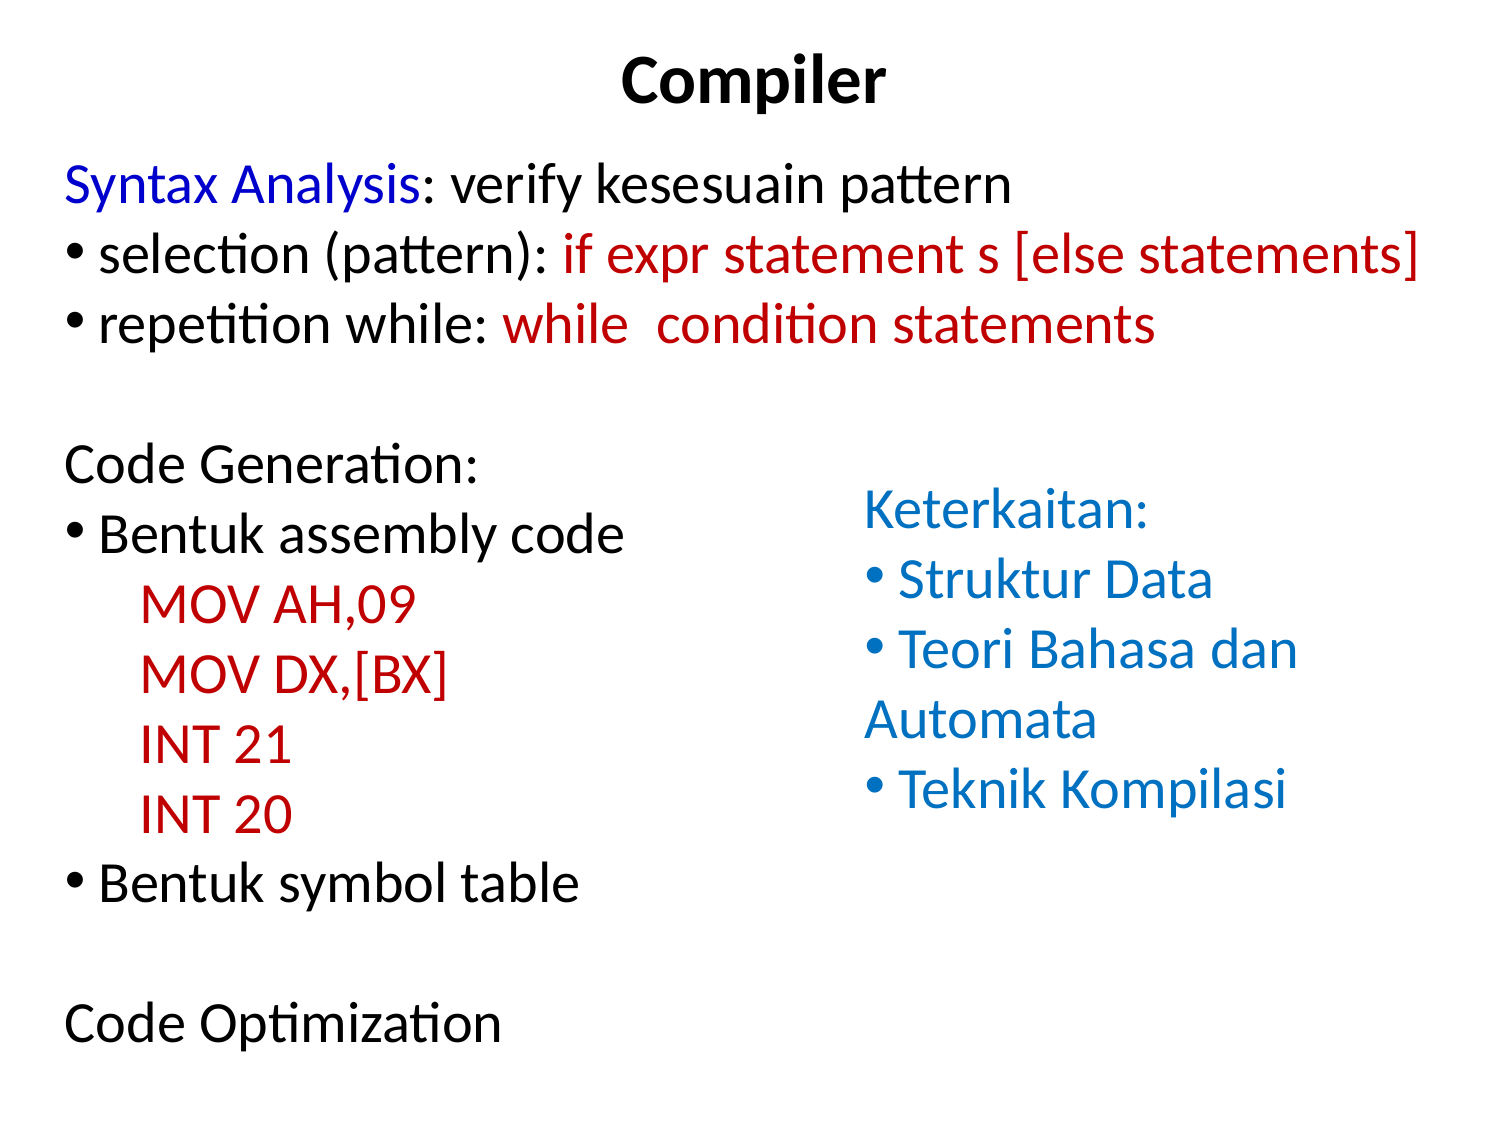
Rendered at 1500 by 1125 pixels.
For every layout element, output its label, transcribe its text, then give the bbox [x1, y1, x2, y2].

text_box Syntax Analysis: verify kesesuain pattern selection (pattern): if expr statement s [else statements] repetition while: while condition statements Code Generation: Bentuk assembly code MOV AH,09 MOV DX,[BX] INT 21 INT 20 Bentuk symbol table Code Optimization [49, 137, 1463, 1062]
text_box Compiler [99, 24, 1425, 125]
text_box Keterkaitan: Struktur Data Teori Bahasa dan Automata Teknik Kompilasi [849, 462, 1438, 828]
